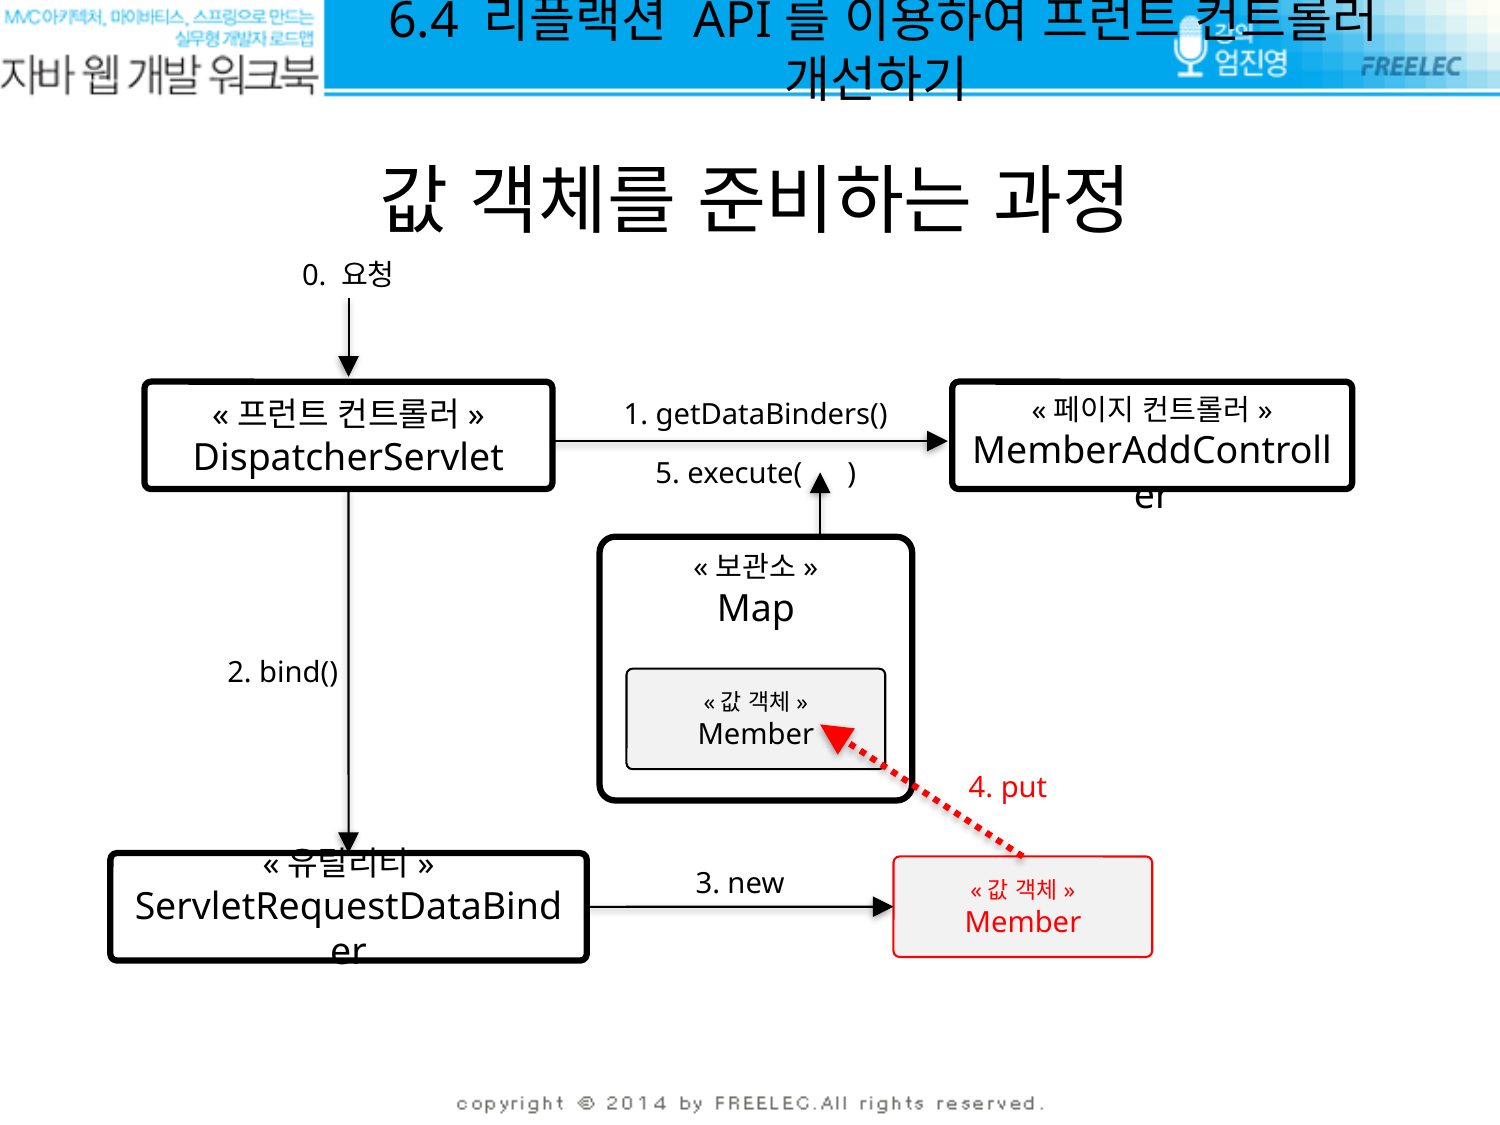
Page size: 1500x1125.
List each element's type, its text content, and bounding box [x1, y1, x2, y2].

text_box 2. bind() [211, 645, 344, 696]
text_box 1. getDataBinders() [599, 387, 913, 438]
text_box «값 객체» Member [624, 666, 888, 772]
text_box «값 객체» Member [891, 854, 1155, 960]
text_box «프런트 컨트롤러» DispatcherServlet [142, 379, 555, 492]
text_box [819, 724, 1024, 857]
text_box 0. 요청 [277, 248, 420, 299]
text_box 3. new [669, 856, 811, 906]
text_box «유틸리티» ServletRequestDataBinder [108, 850, 589, 963]
text_box 6.4 리플랙션 API를 이용하여 프런트 컨트롤러 개선하기 [324, 0, 1443, 95]
text_box 5. execute( ) [599, 450, 913, 497]
text_box «페이지 컨트롤러» MemberAddController [950, 379, 1355, 492]
picture [0, 0, 1500, 1125]
text_box 4. put [1028, 760, 1079, 811]
text_box «보관소» Map [597, 534, 915, 803]
text_box 값 객체를 준비하는 과정 [110, 124, 1402, 271]
